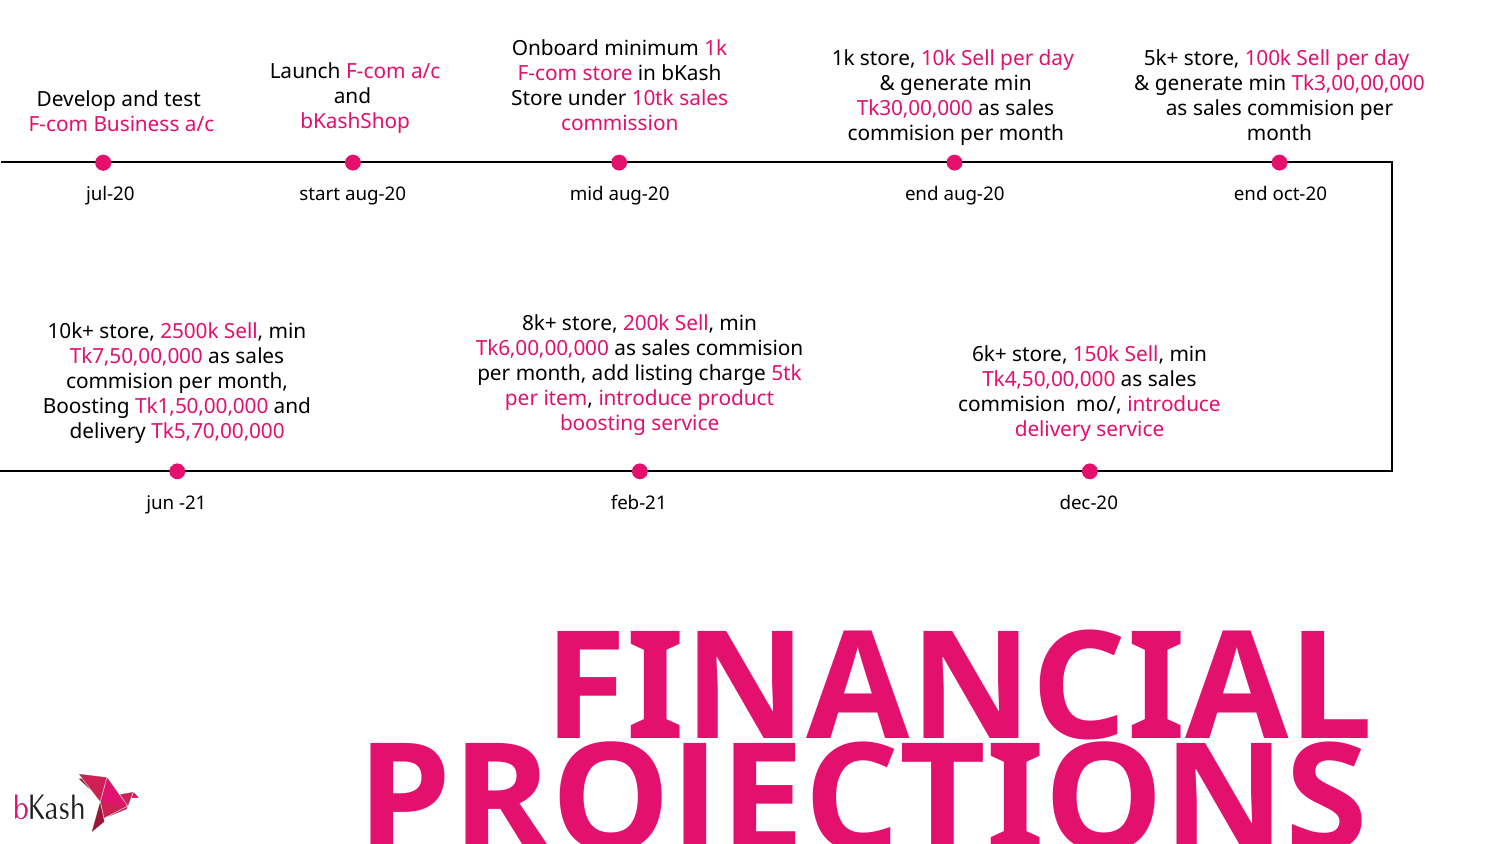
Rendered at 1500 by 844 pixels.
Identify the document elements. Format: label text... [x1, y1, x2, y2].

title PROJECTIONS [101, 685, 1385, 793]
picture [14, 774, 139, 832]
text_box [125, 463, 228, 513]
text_box 10k+ store, 2500k Sell, min Tk7,50,00,000 as sales commision per month, Boosting Tk1,50,00,000 and delivery Tk5,70,00,000 [18, 353, 336, 407]
text_box Launch F-com a/c and bKashShop [249, 68, 461, 122]
title FINANCIAL [106, 573, 1390, 681]
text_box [588, 463, 690, 513]
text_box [876, 154, 1033, 204]
text_box 6k+ store, 150k Sell, min Tk4,50,00,000 as sales commision mo/, introduce delivery service [931, 364, 1248, 418]
text_box 1k store, 10k Sell per day & generate min Tk30,00,000 as sales commision per month [805, 68, 1106, 121]
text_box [280, 154, 426, 204]
text_box Develop and test F-com Business a/c [0, 84, 239, 137]
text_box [1038, 463, 1140, 513]
text_box 8k+ store, 200k Sell, min Tk6,00,00,000 as sales commision per month, add listing charge 5tk per item, introduce product boosting service [459, 345, 820, 399]
text_box Onboard minimum 1k F-com store in bKash Store under 10tk sales commission [485, 25, 754, 143]
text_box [59, 154, 161, 204]
text_box 5k+ store, 100k Sell per day & generate min Tk3,00,00,000 as sales commision per month [1117, 68, 1442, 121]
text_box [1207, 154, 1354, 204]
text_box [531, 154, 709, 204]
